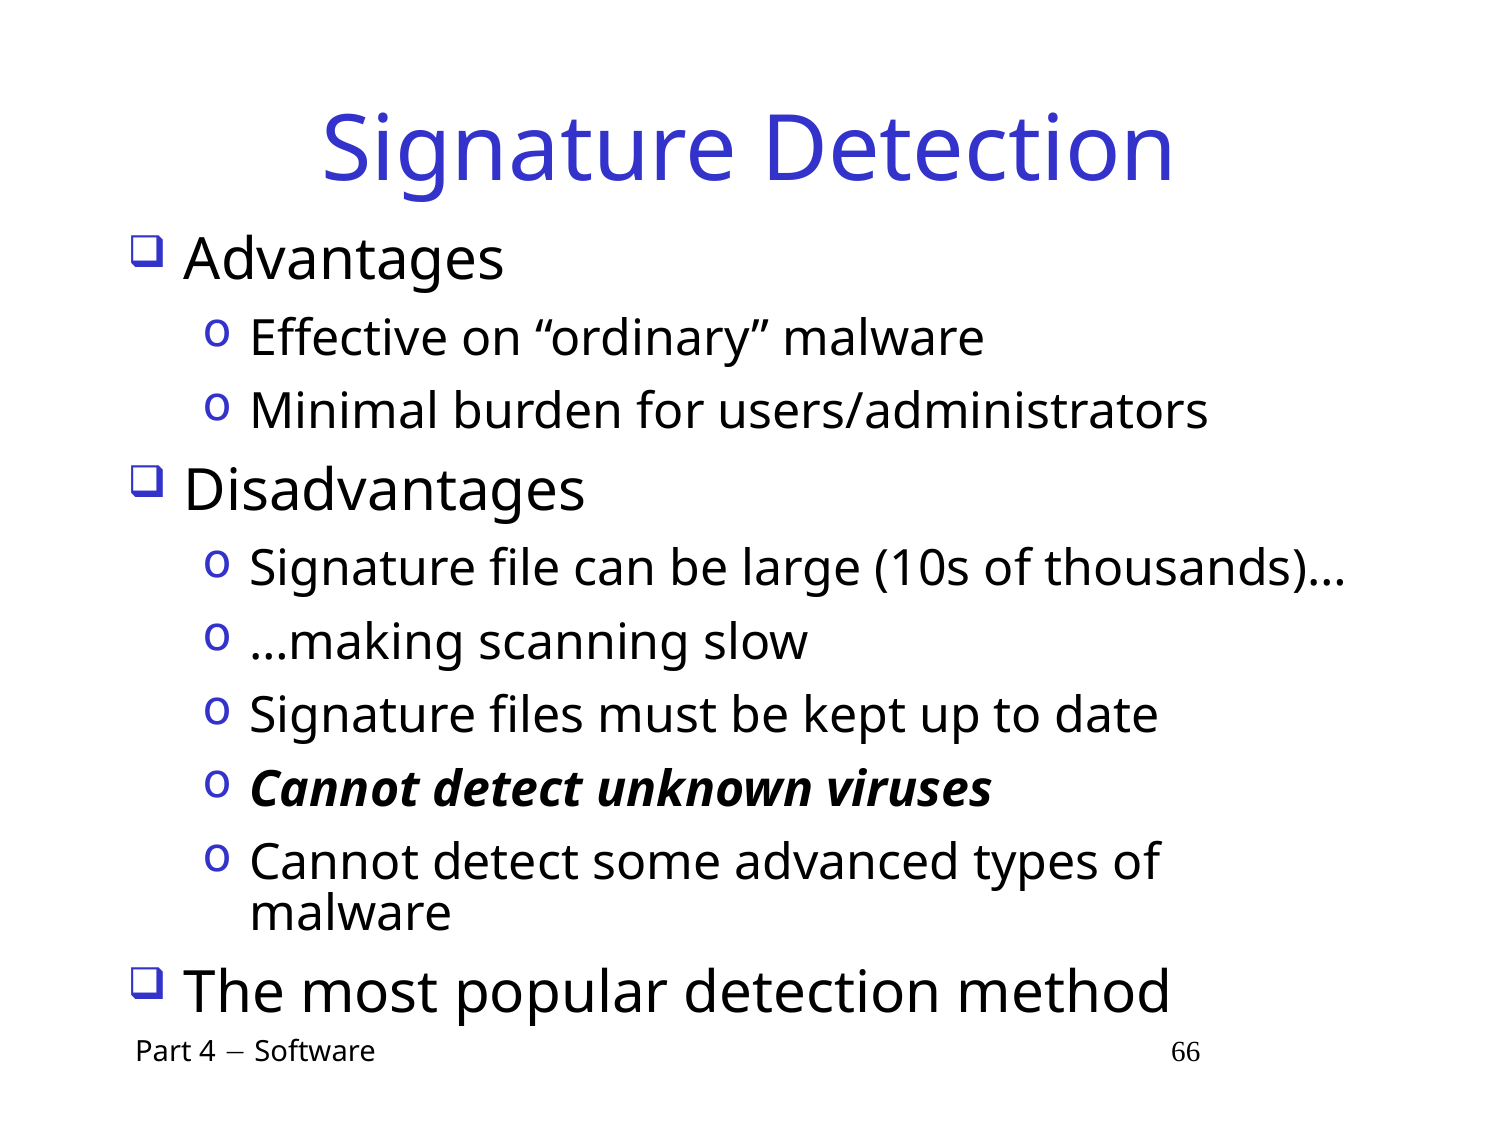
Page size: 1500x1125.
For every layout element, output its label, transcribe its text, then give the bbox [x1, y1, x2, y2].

footer Part 4  Software 66 [112, 1024, 1401, 1101]
list Advantages Effective on “ordinary” malware Minimal burden for users/administrators Disadvantages Signature file can be large (10s of thousands)… …making scanning slow Signature files must be kept up to date Cannot detect unknown viruses Cannot detect some advanced types of malware The most popular detection method [112, 224, 1388, 988]
title Signature Detection [112, 74, 1388, 213]
